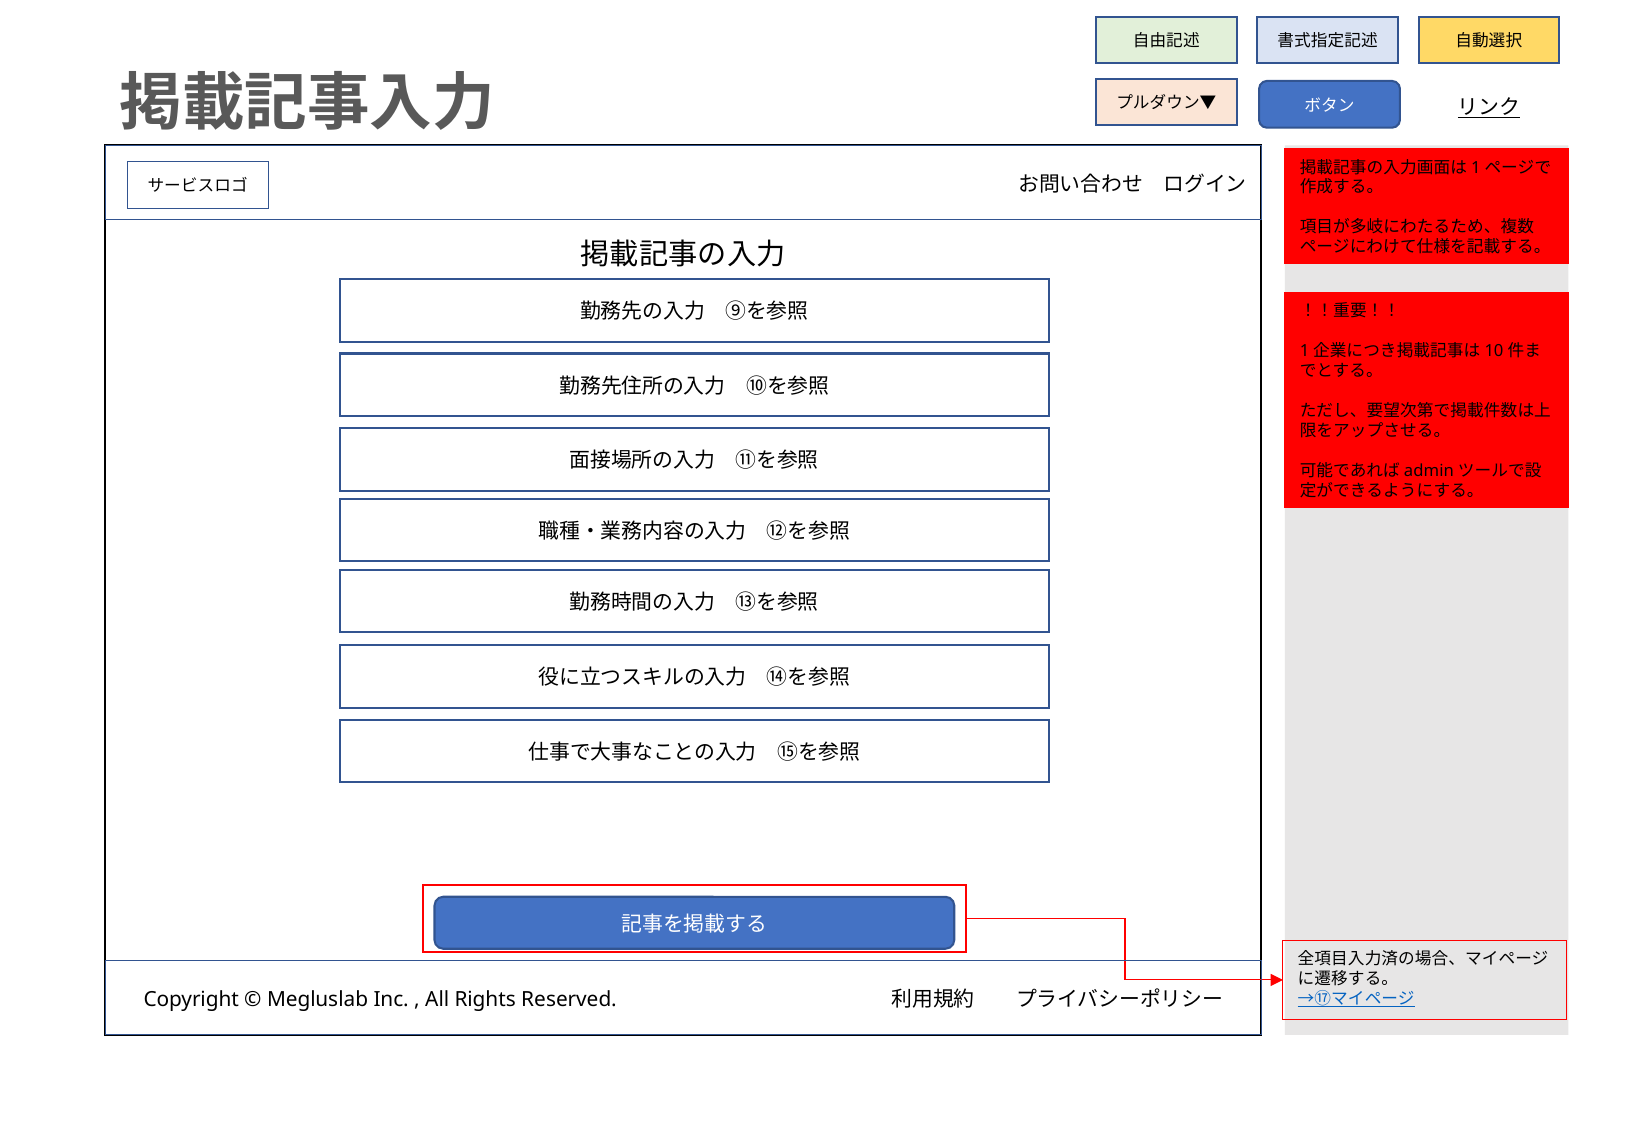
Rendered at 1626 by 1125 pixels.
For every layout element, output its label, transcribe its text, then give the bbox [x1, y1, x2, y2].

text_box 書式指定記述 [1256, 16, 1399, 64]
text_box 勤務時間の入力 ⑬を参照 [339, 569, 1050, 633]
text_box 勤務先の入力 ⑨を参照 [339, 278, 1050, 343]
text_box 職種・業務内容の入力 ⑫を参照 [339, 498, 1050, 562]
text_box プルダウン▼ [1095, 78, 1238, 126]
text_box [422, 884, 967, 953]
text_box 掲載記事入力 [105, 54, 1514, 145]
text_box 掲載記事の入力画面は1ページで作成する。 項目が多岐にわたるため、複数ページにわけて仕様を記載する。 [1284, 148, 1569, 264]
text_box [965, 918, 1283, 979]
text_box サービスロゴ [126, 160, 269, 209]
text_box 面接場所の入力 ⑪を参照 [339, 427, 1050, 492]
text_box 役に立つスキルの入力 ⑭を参照 [339, 644, 1050, 709]
text_box リンク [1418, 86, 1560, 127]
text_box 掲載記事の入力 [105, 228, 1262, 279]
text_box 仕事で大事なことの入力 ⑮を参照 [339, 719, 1050, 783]
text_box 自動選択 [1418, 16, 1560, 64]
text_box [104, 221, 1262, 959]
text_box お問い合わせ ログイン [104, 144, 1262, 221]
text_box 自由記述 [1095, 16, 1238, 64]
text_box ボタン [1258, 79, 1401, 129]
text_box 勤務先住所の入力 ⑩を参照 [339, 352, 1050, 417]
text_box [1284, 144, 1569, 148]
text_box Copyright © Megluslab Inc. , All Rights Reserved. 利用規約 プライバシーポリシー [104, 959, 1262, 1036]
text_box [1284, 264, 1569, 292]
text_box 全項目入力済の場合、マイページに遷移する。 →⑰マイページ [1282, 940, 1567, 1020]
text_box [1284, 508, 1569, 1036]
text_box ！！重要！！ 1企業につき掲載記事は10件までとする。 ただし、要望次第で掲載件数は上限をアップさせる。 可能であればadminツールで設定ができるようにする。 [1284, 292, 1569, 508]
